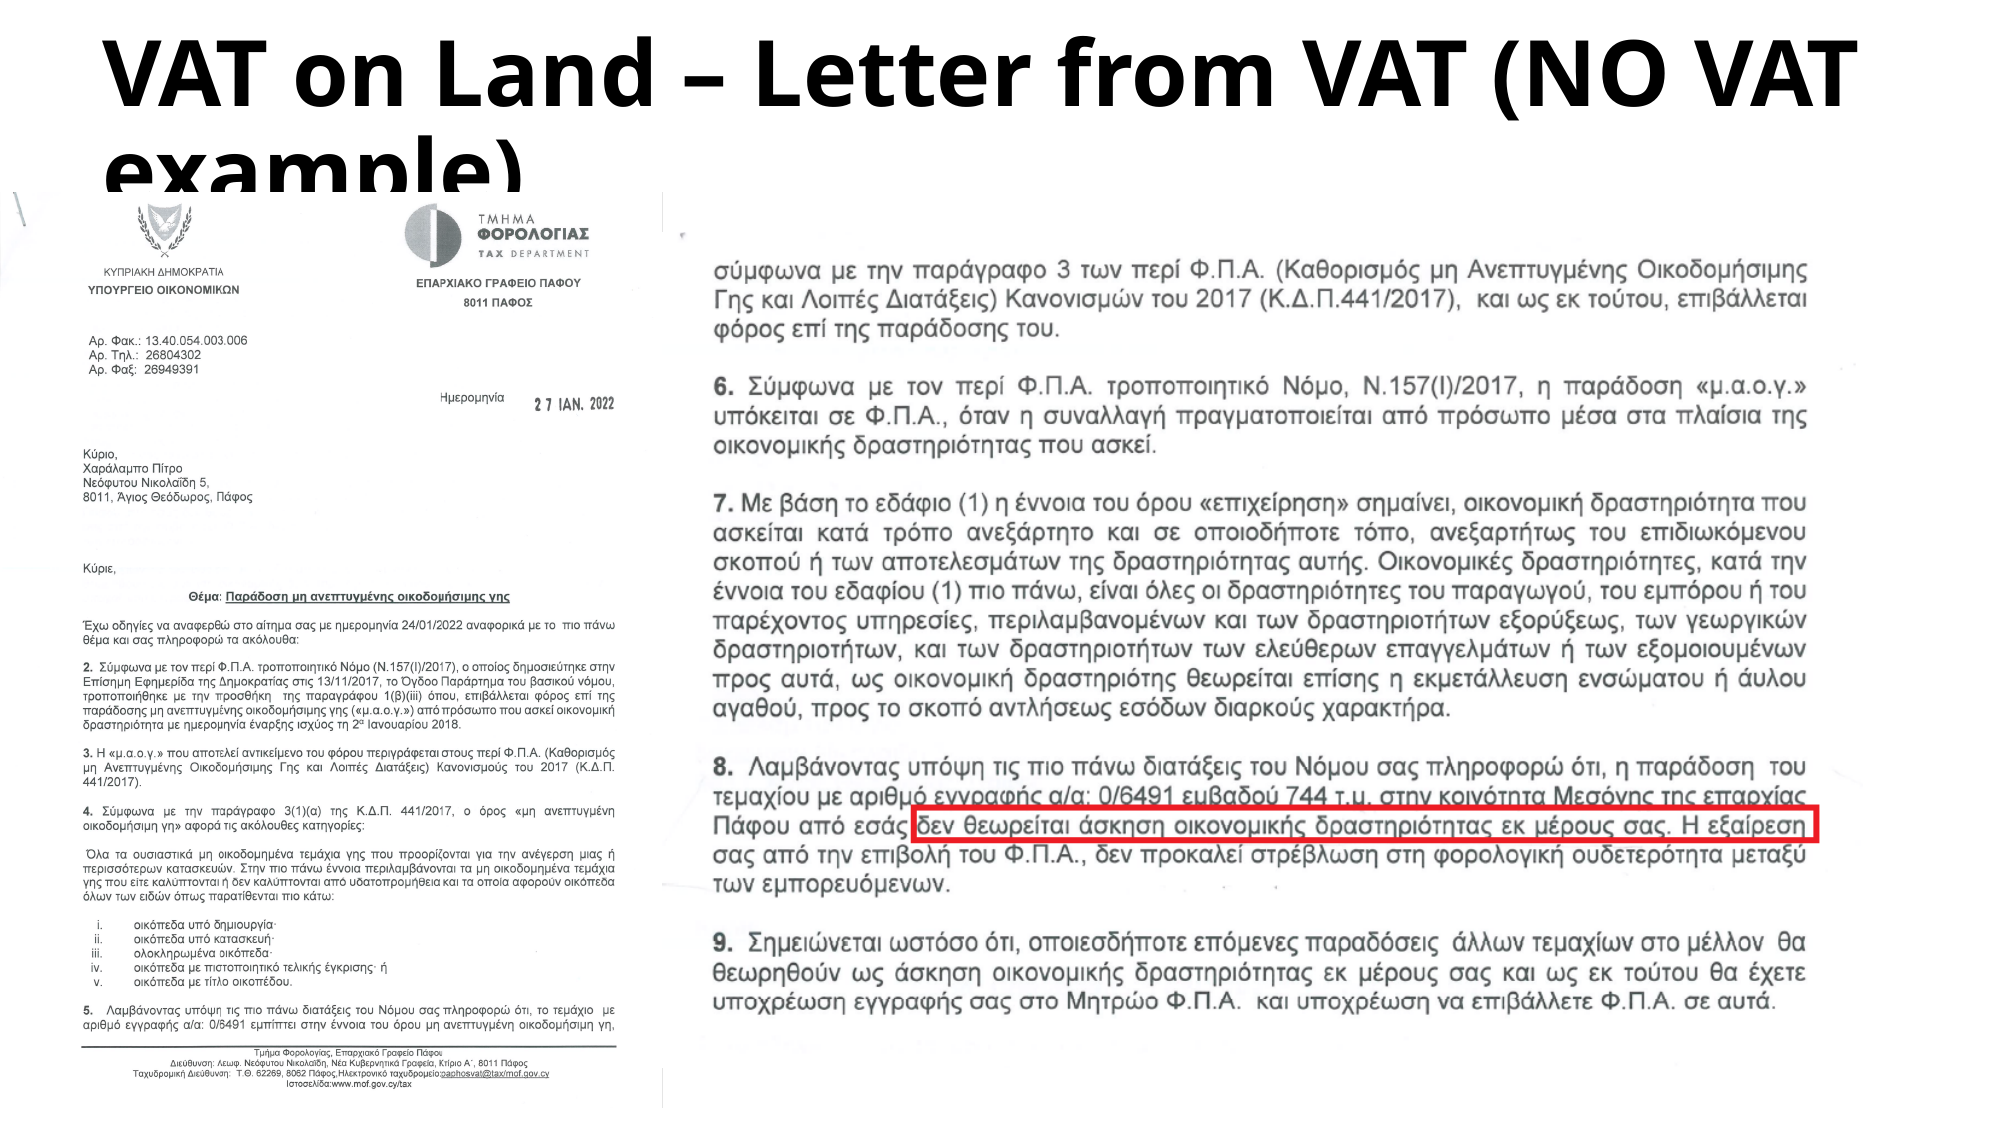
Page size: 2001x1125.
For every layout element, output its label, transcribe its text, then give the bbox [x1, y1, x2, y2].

title VAT on Land – Letter from VAT (NO VAT example) [87, 17, 1907, 235]
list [0, 192, 663, 1108]
picture [662, 232, 1863, 1068]
